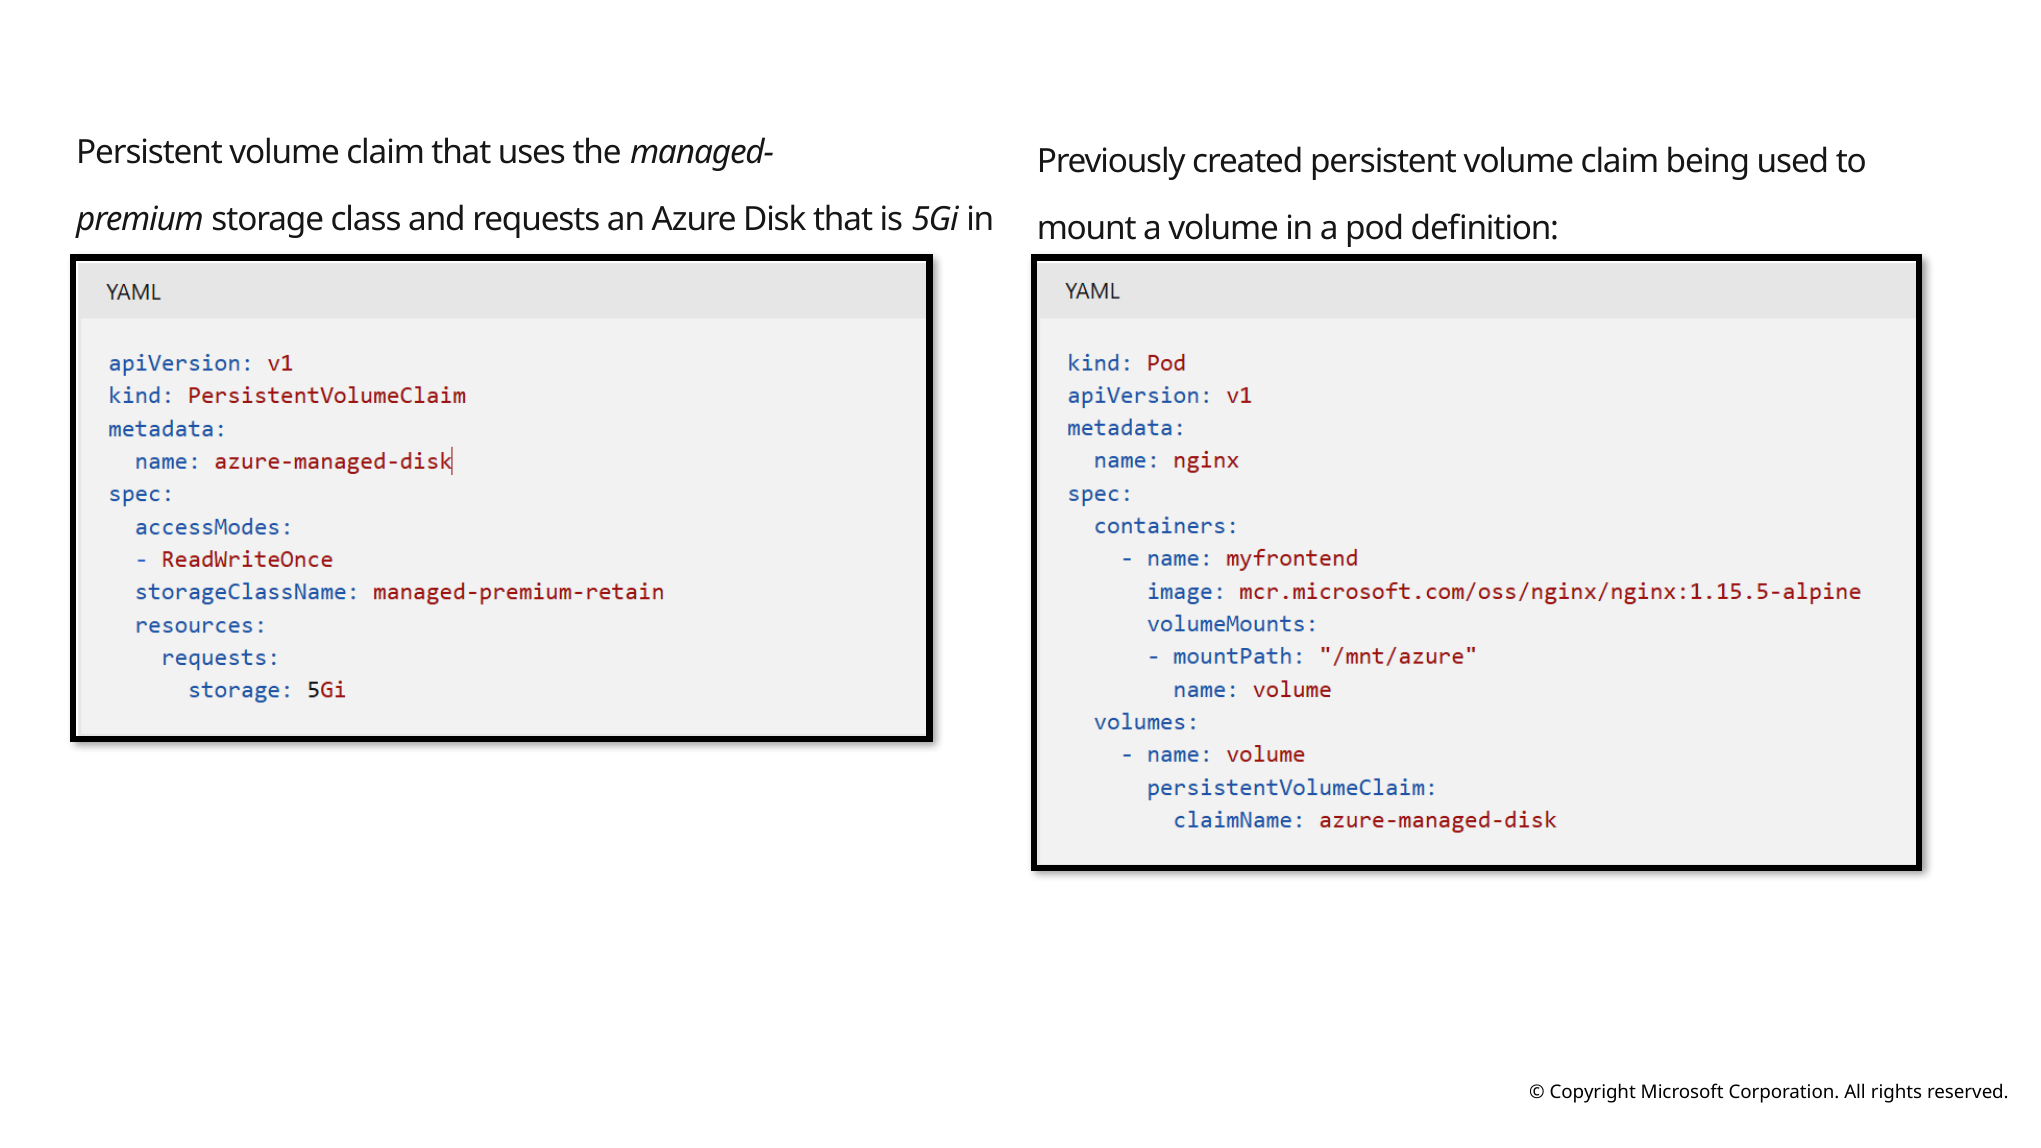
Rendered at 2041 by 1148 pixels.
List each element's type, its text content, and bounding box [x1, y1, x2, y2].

picture [75, 260, 927, 736]
title Persistent volume claim that uses the managed-premium storage class and requests an Azure Disk that is 5Gi in size: [76, 103, 1004, 230]
picture [1036, 260, 1917, 866]
text_box Previously created persistent volume claim being used to mount a volume in a pod definition: [1036, 112, 1964, 246]
